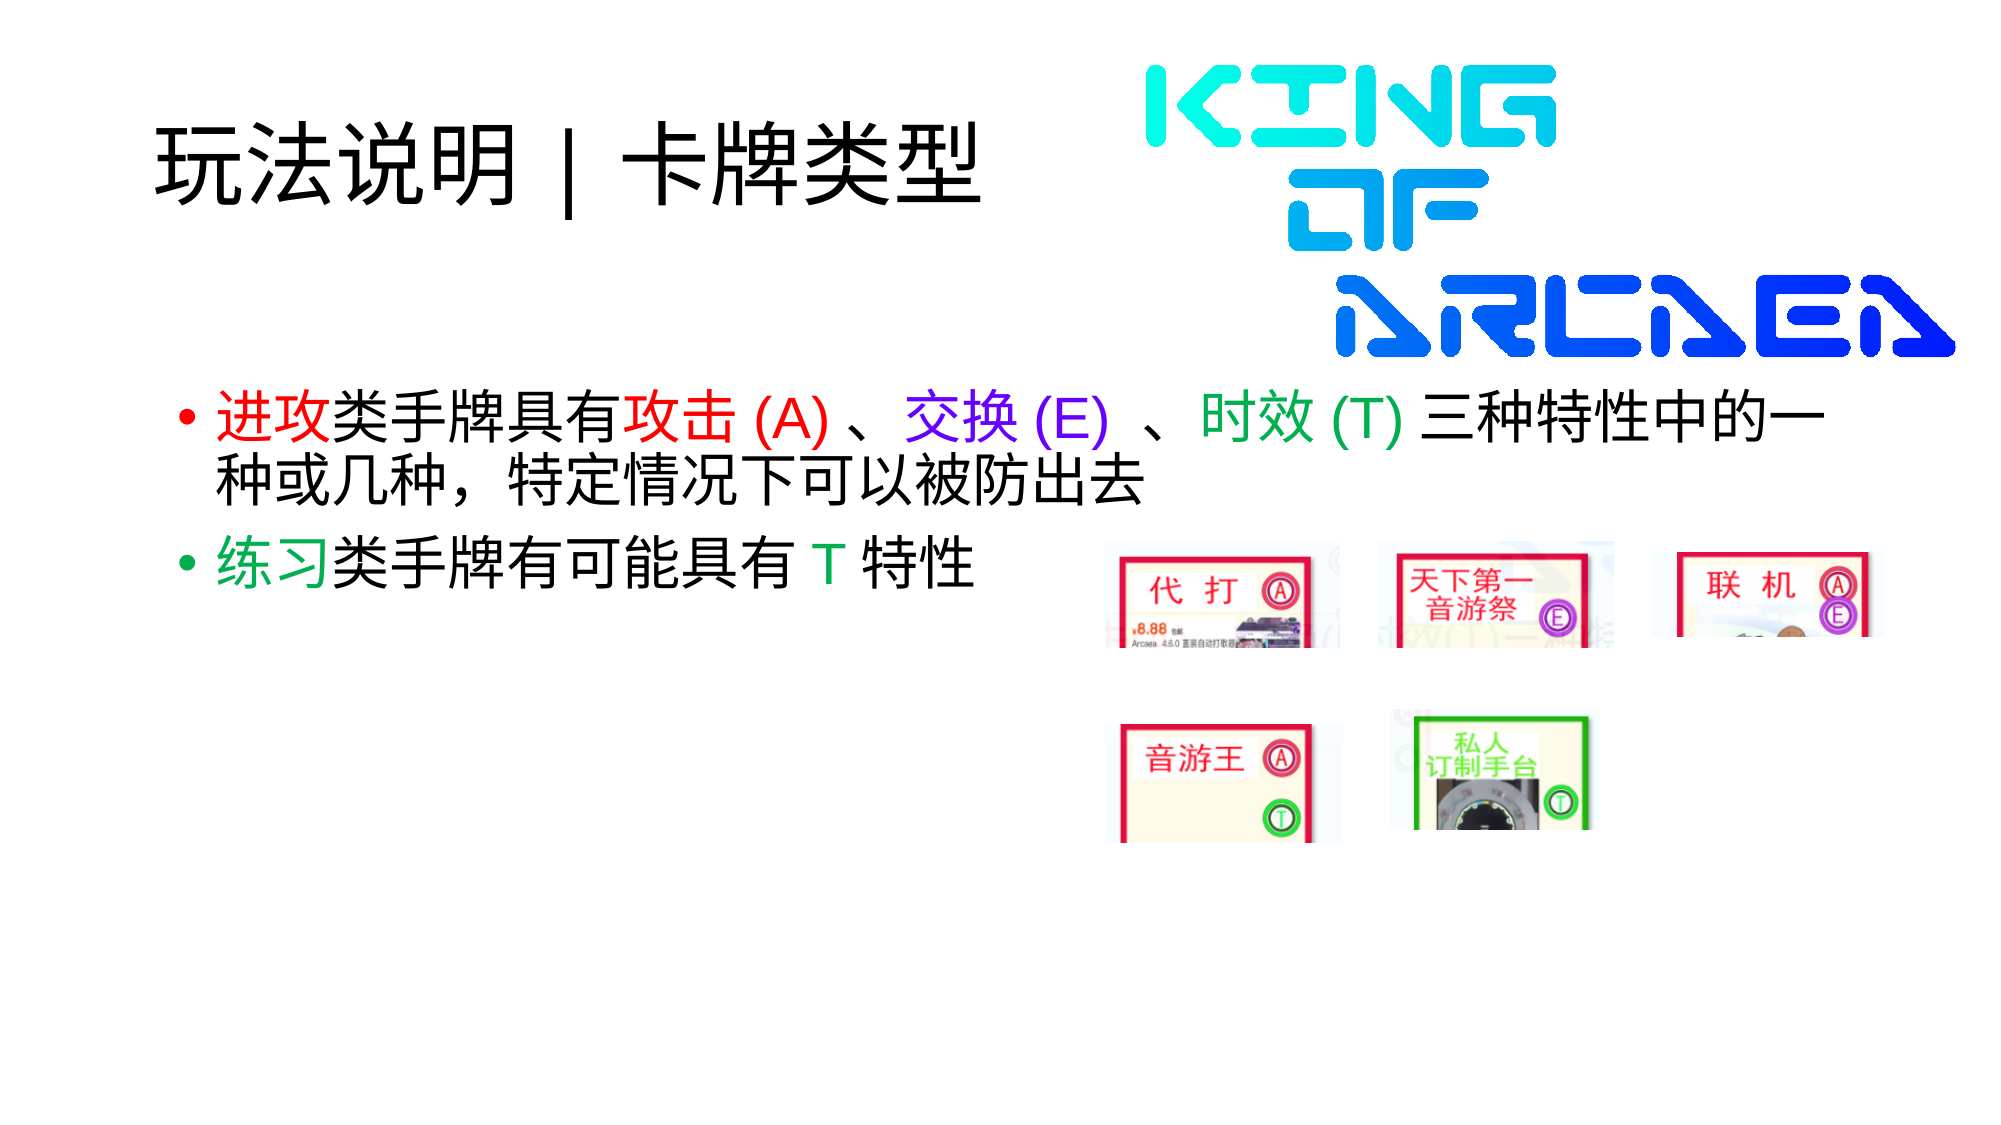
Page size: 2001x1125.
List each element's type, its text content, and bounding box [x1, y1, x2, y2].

picture [1651, 552, 1884, 637]
picture [1105, 541, 1340, 648]
picture [1104, 724, 1343, 843]
picture [1390, 709, 1601, 830]
picture [1378, 541, 1614, 648]
picture [1051, 0, 2000, 414]
title 玩法说明|卡牌类型 [137, 59, 1051, 278]
text_box 进攻类手牌具有攻击(A)、交换(E) 、时效(T)三种特性中的一种或几种，特定情况下可以被防出去 练习类手牌有可能具有T特性 [162, 380, 1888, 1039]
